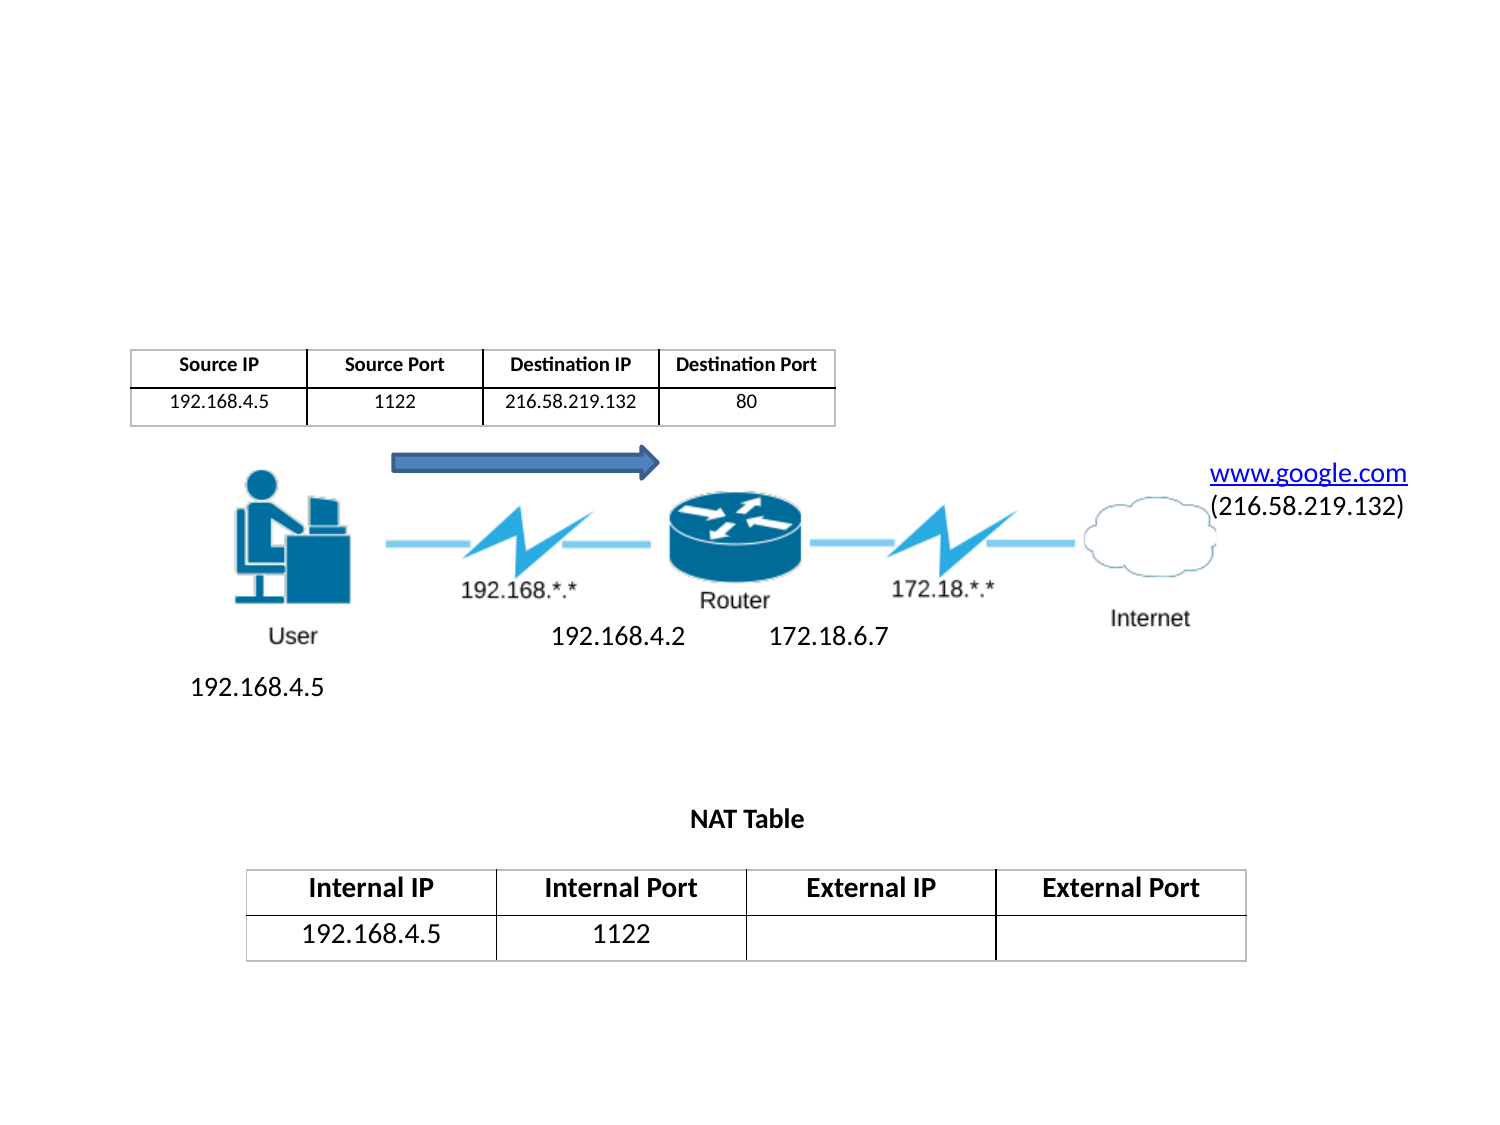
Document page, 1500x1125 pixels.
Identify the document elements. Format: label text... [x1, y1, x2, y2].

text_box NAT Table [601, 793, 893, 842]
table_cell 80 [660, 389, 834, 398]
table_cell [997, 916, 1245, 960]
table_cell 1122 [497, 916, 746, 960]
table_cell 1122 [308, 389, 482, 398]
table_header Source Port [308, 351, 482, 387]
table_header Internal Port [497, 871, 746, 915]
text_box www.google.com (216.58.219.132) [1264, 446, 1428, 563]
table_cell [747, 916, 995, 960]
table_header External IP [747, 871, 995, 915]
table_cell 192.168.4.5 [132, 389, 306, 425]
picture [174, 399, 1260, 766]
table_header Source IP [132, 351, 306, 387]
table_cell 192.168.4.5 [247, 916, 496, 960]
table_cell 216.58.219.132 [484, 389, 658, 398]
table_header Destination Port [660, 351, 834, 387]
table_header Destination IP [484, 351, 658, 387]
table_header Internal IP [247, 871, 496, 915]
table_header External Port [997, 871, 1245, 915]
